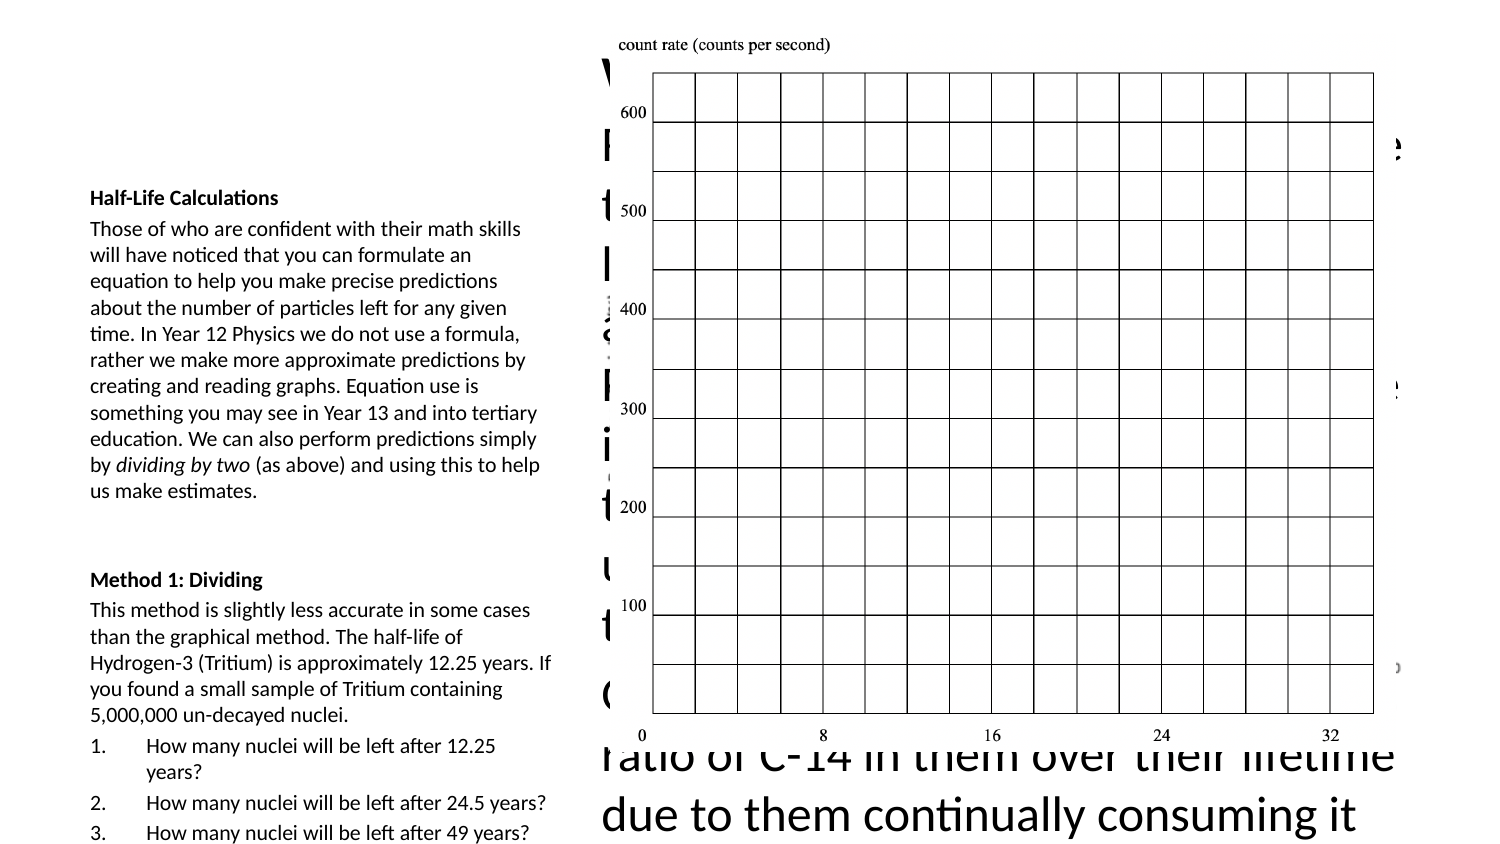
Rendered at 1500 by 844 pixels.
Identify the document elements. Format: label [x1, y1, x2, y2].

picture [595, 33, 1413, 753]
